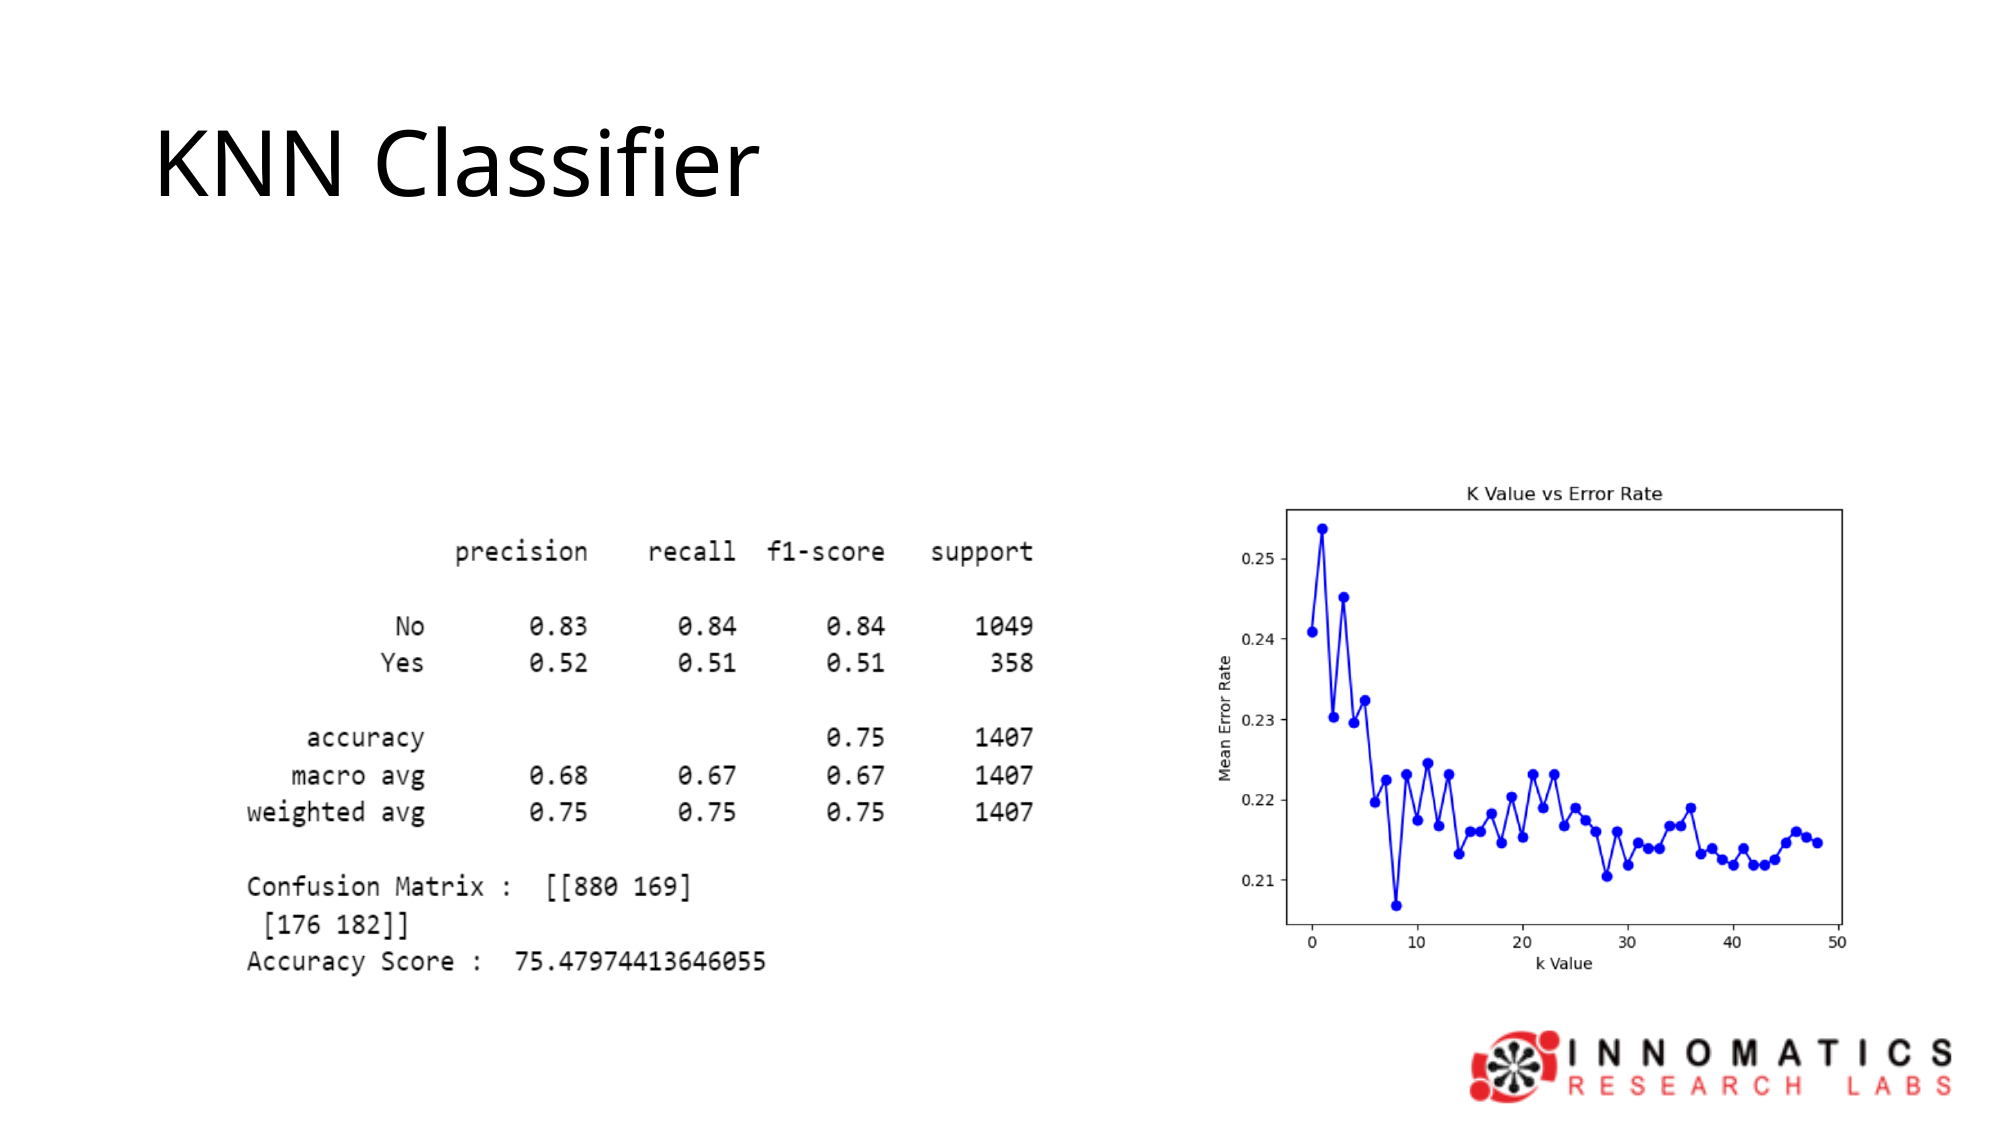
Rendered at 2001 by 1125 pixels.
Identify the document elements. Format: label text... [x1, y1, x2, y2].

title KNN Classifier [137, 58, 1863, 276]
picture [1182, 476, 1938, 984]
picture [1445, 1014, 1975, 1125]
picture [174, 519, 1172, 997]
